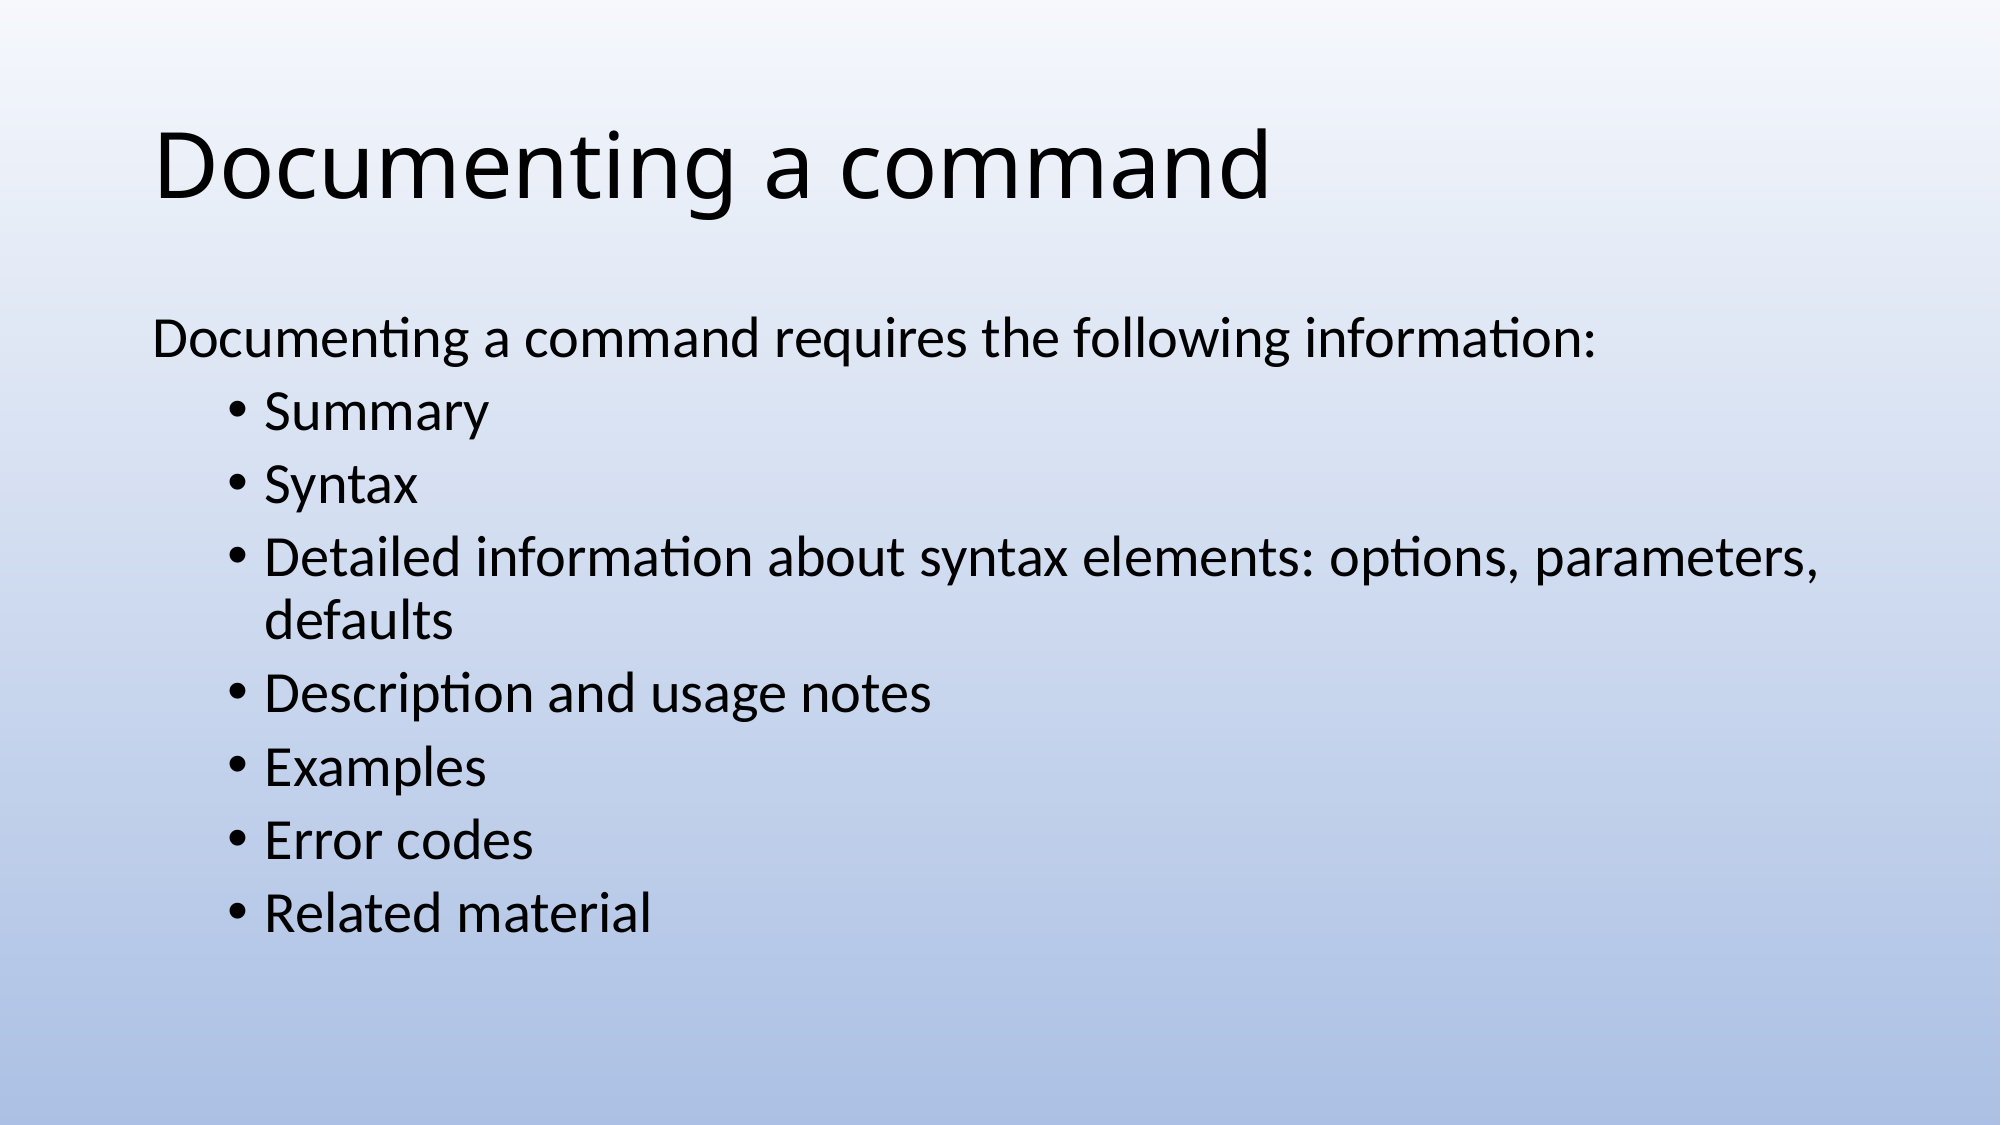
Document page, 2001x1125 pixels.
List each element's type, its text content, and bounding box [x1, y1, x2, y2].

list Documenting a command requires the following information: Summary Syntax Detailed information about syntax elements: options, parameters, defaults Description and usage notes Examples Error codes Related material [137, 299, 1863, 1014]
title Documenting a command [137, 59, 1863, 278]
